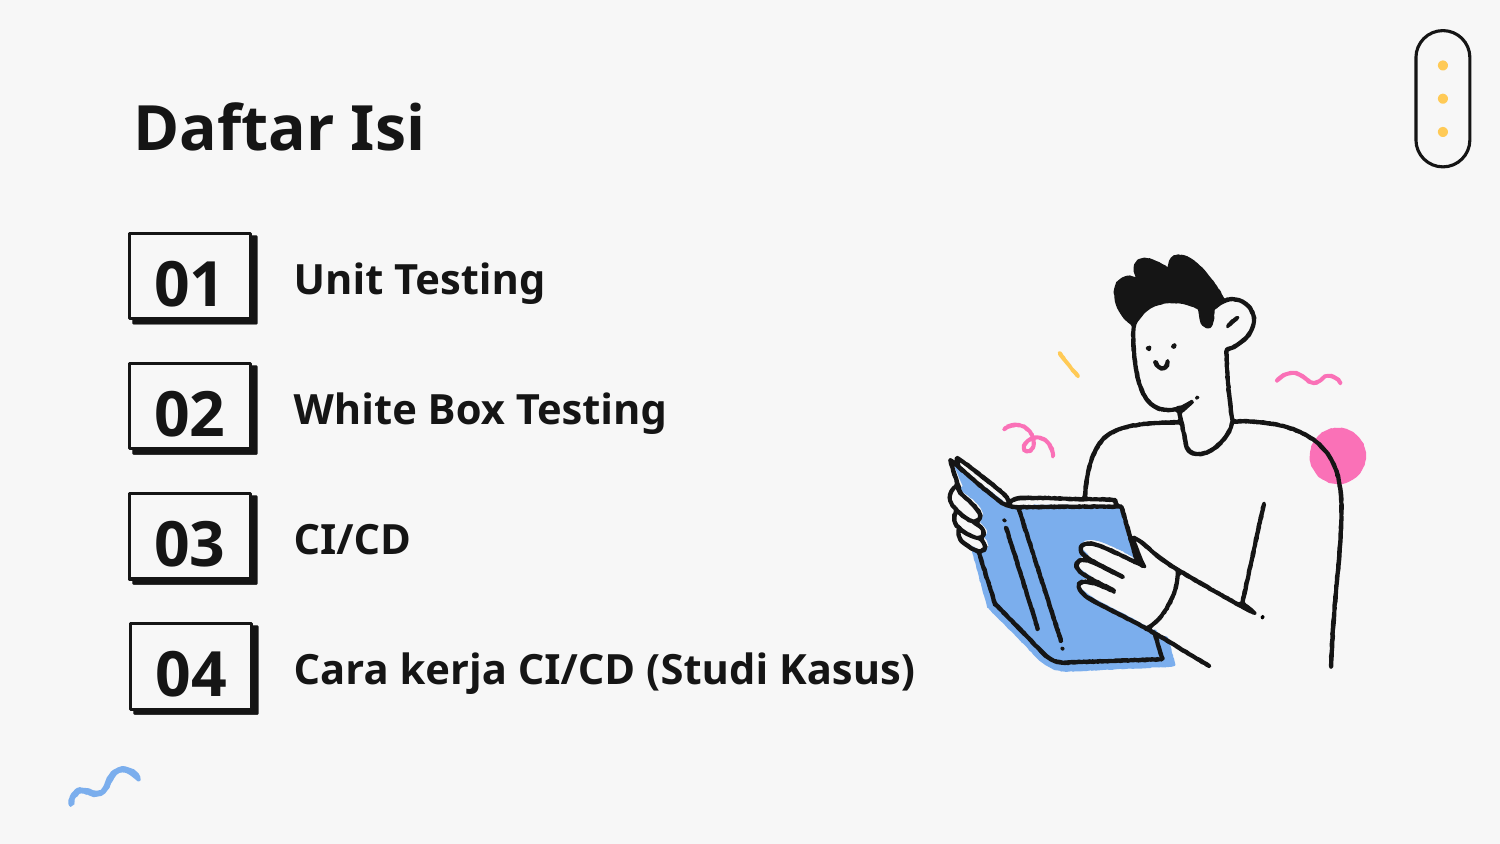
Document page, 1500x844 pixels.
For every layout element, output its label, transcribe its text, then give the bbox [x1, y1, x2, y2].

title 02 [128, 362, 252, 450]
title 01 [128, 232, 252, 320]
subtitle CI/CD [278, 505, 872, 578]
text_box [947, 254, 1367, 673]
subtitle Cara kerja CI/CD (Studi Kasus) [278, 636, 948, 709]
subtitle Unit Testing [278, 245, 872, 318]
title Daftar Isi [118, 72, 1382, 167]
subtitle White Box Testing [278, 375, 872, 448]
title 03 [128, 492, 252, 581]
title 04 [129, 622, 253, 711]
